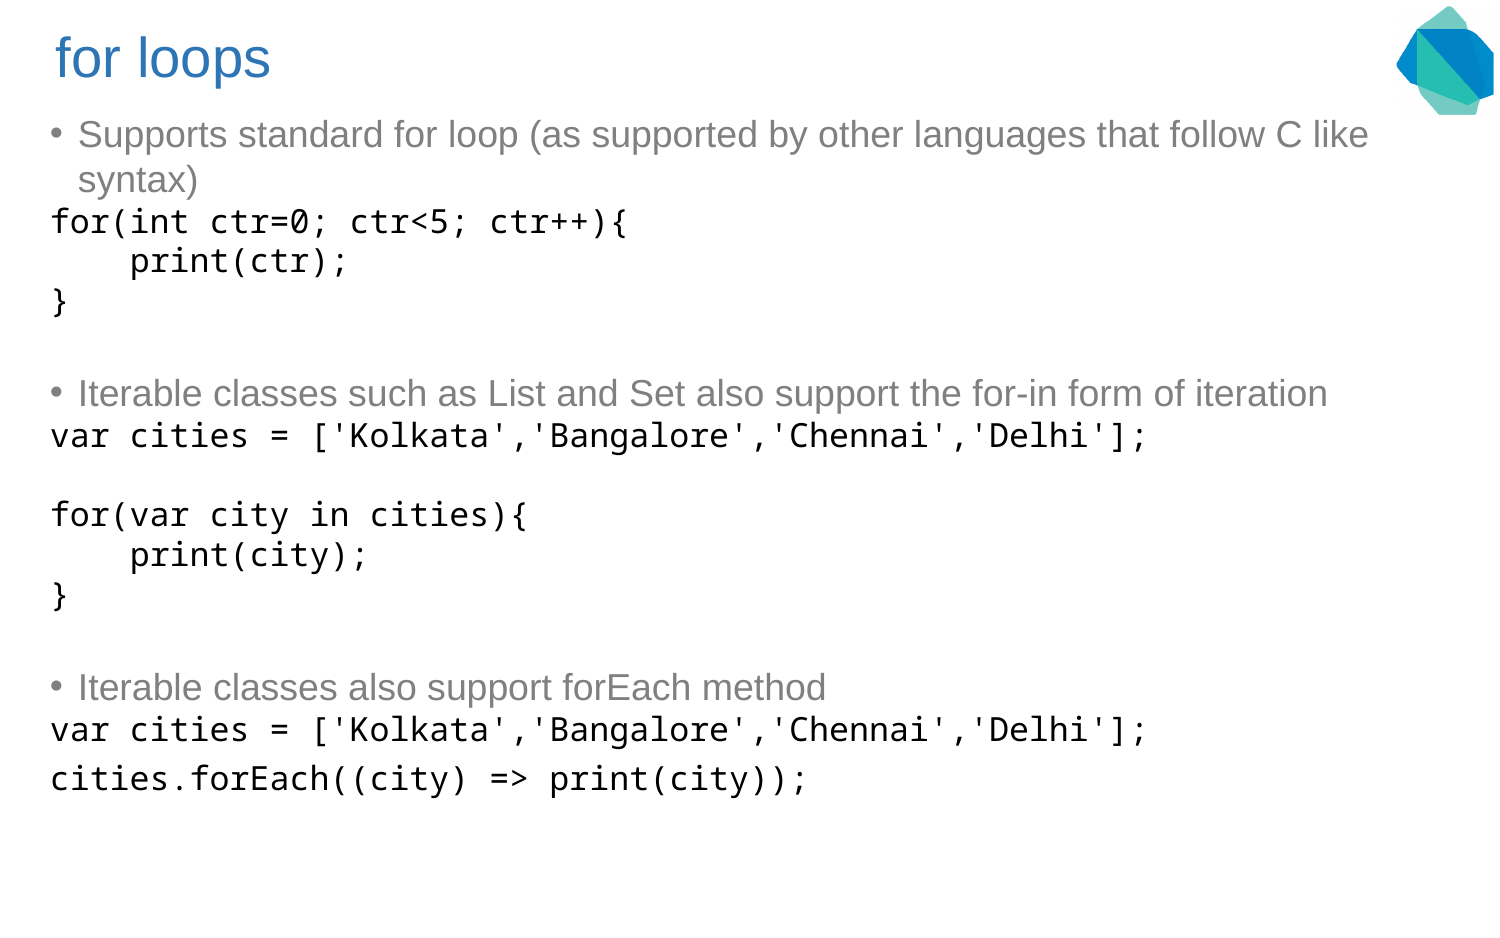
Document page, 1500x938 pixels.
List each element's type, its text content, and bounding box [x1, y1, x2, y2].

list Supports standard for loop (as supported by other languages that follow C like syntax) for(int ctr=0; ctr<5; ctr++){ print(ctr); } Iterable classes such as List and Set also support the for-in form of iteration var cities = ['Kolkata','Bangalore','Chennai','Delhi']; for(var city in cities){ print(city); } Iterable classes also support forEach method var cities = ['Kolkata','Bangalore','Chennai','Delhi']; cities.forEach((city) => print(city)); [38, 104, 1477, 938]
title for loops [0, 0, 1500, 118]
